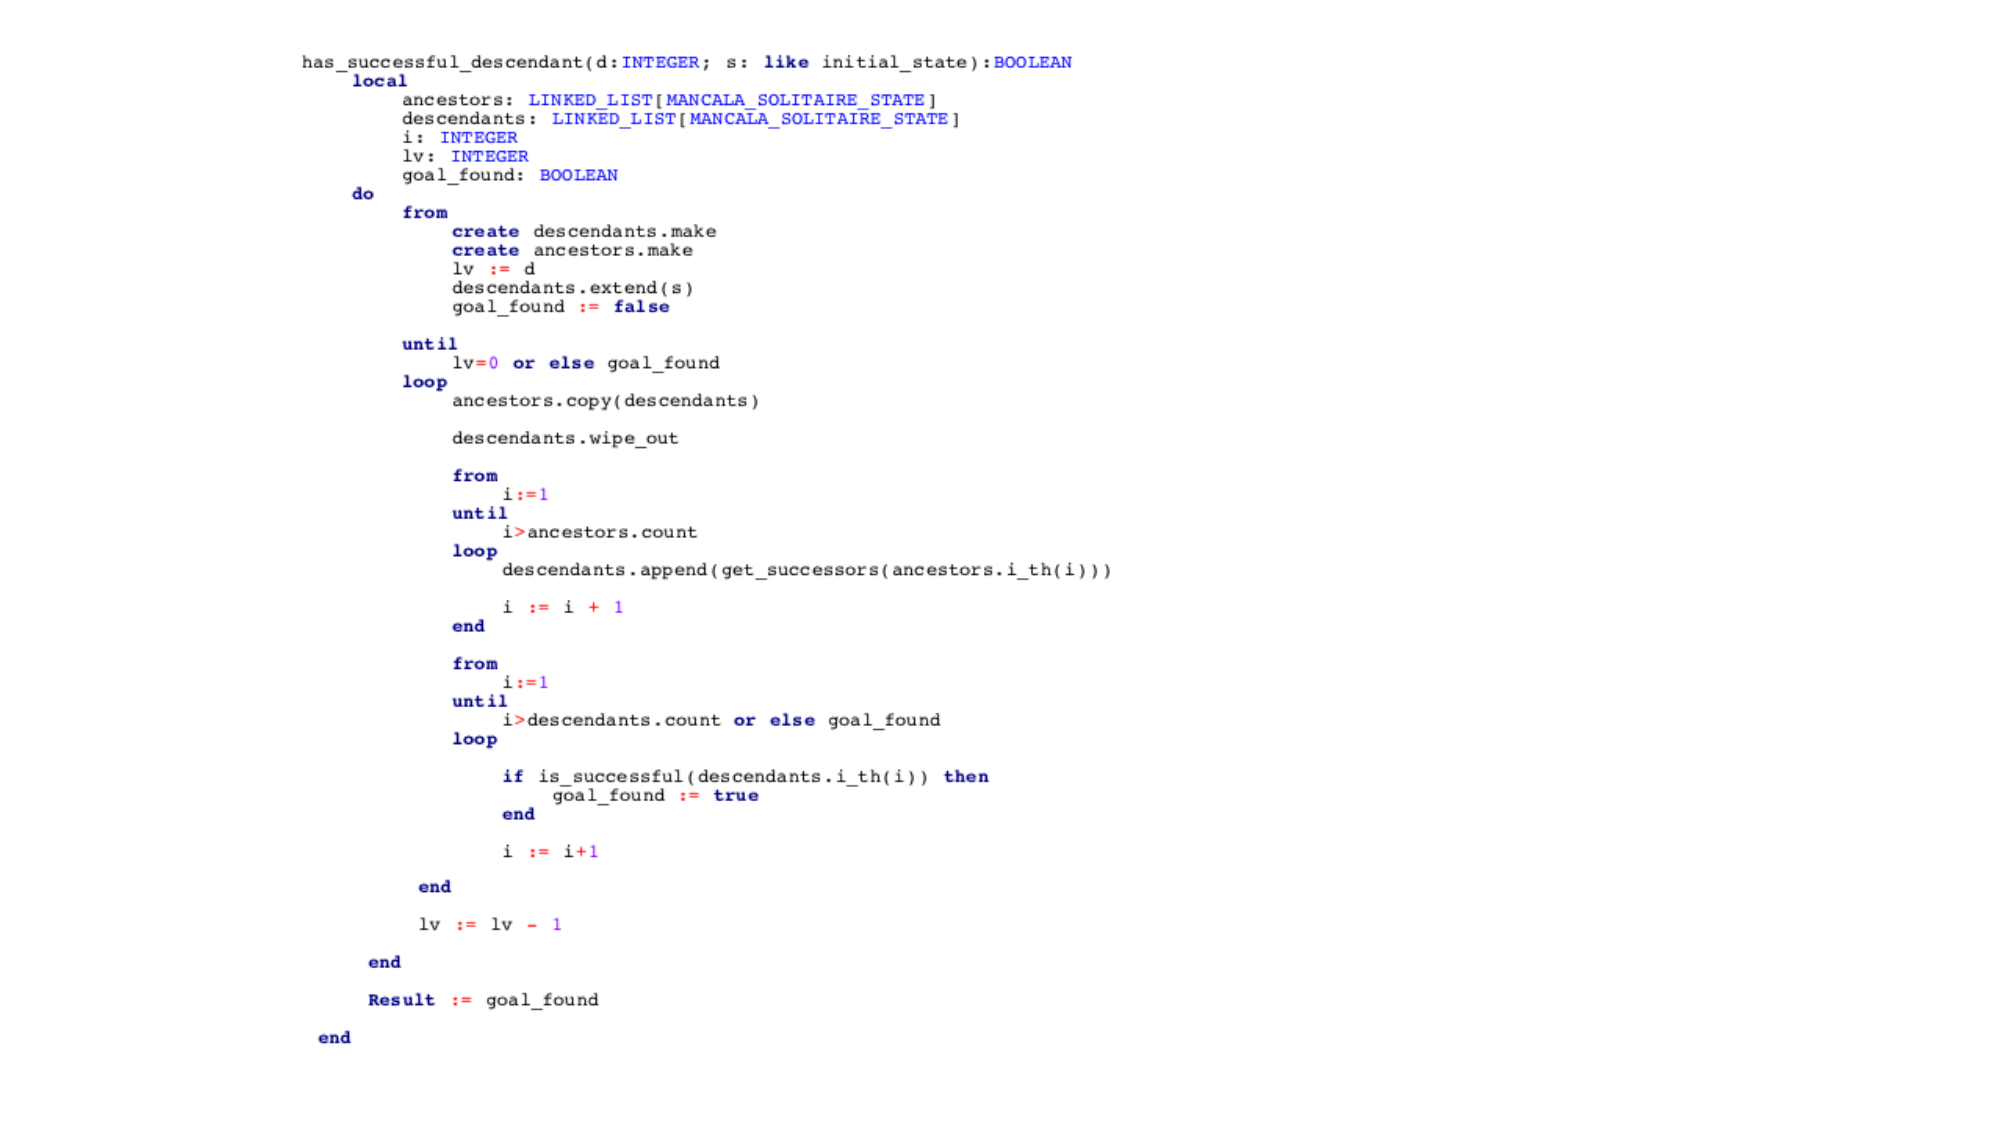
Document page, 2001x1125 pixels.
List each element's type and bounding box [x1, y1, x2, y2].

picture [290, 46, 1701, 1089]
